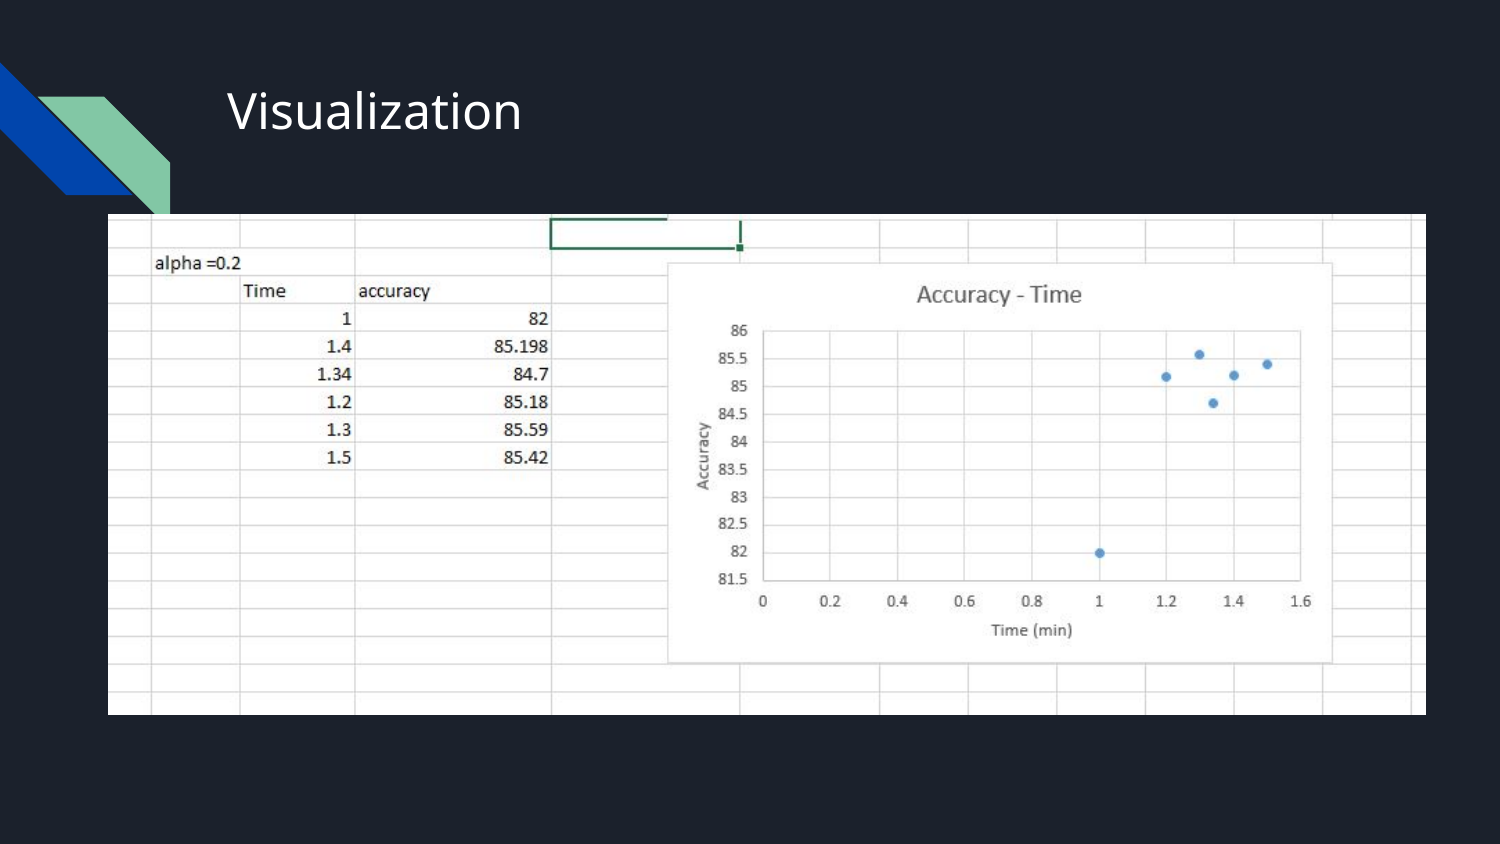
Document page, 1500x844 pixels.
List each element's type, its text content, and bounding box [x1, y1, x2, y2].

picture [107, 214, 1426, 715]
title Visualization [212, 64, 1368, 212]
